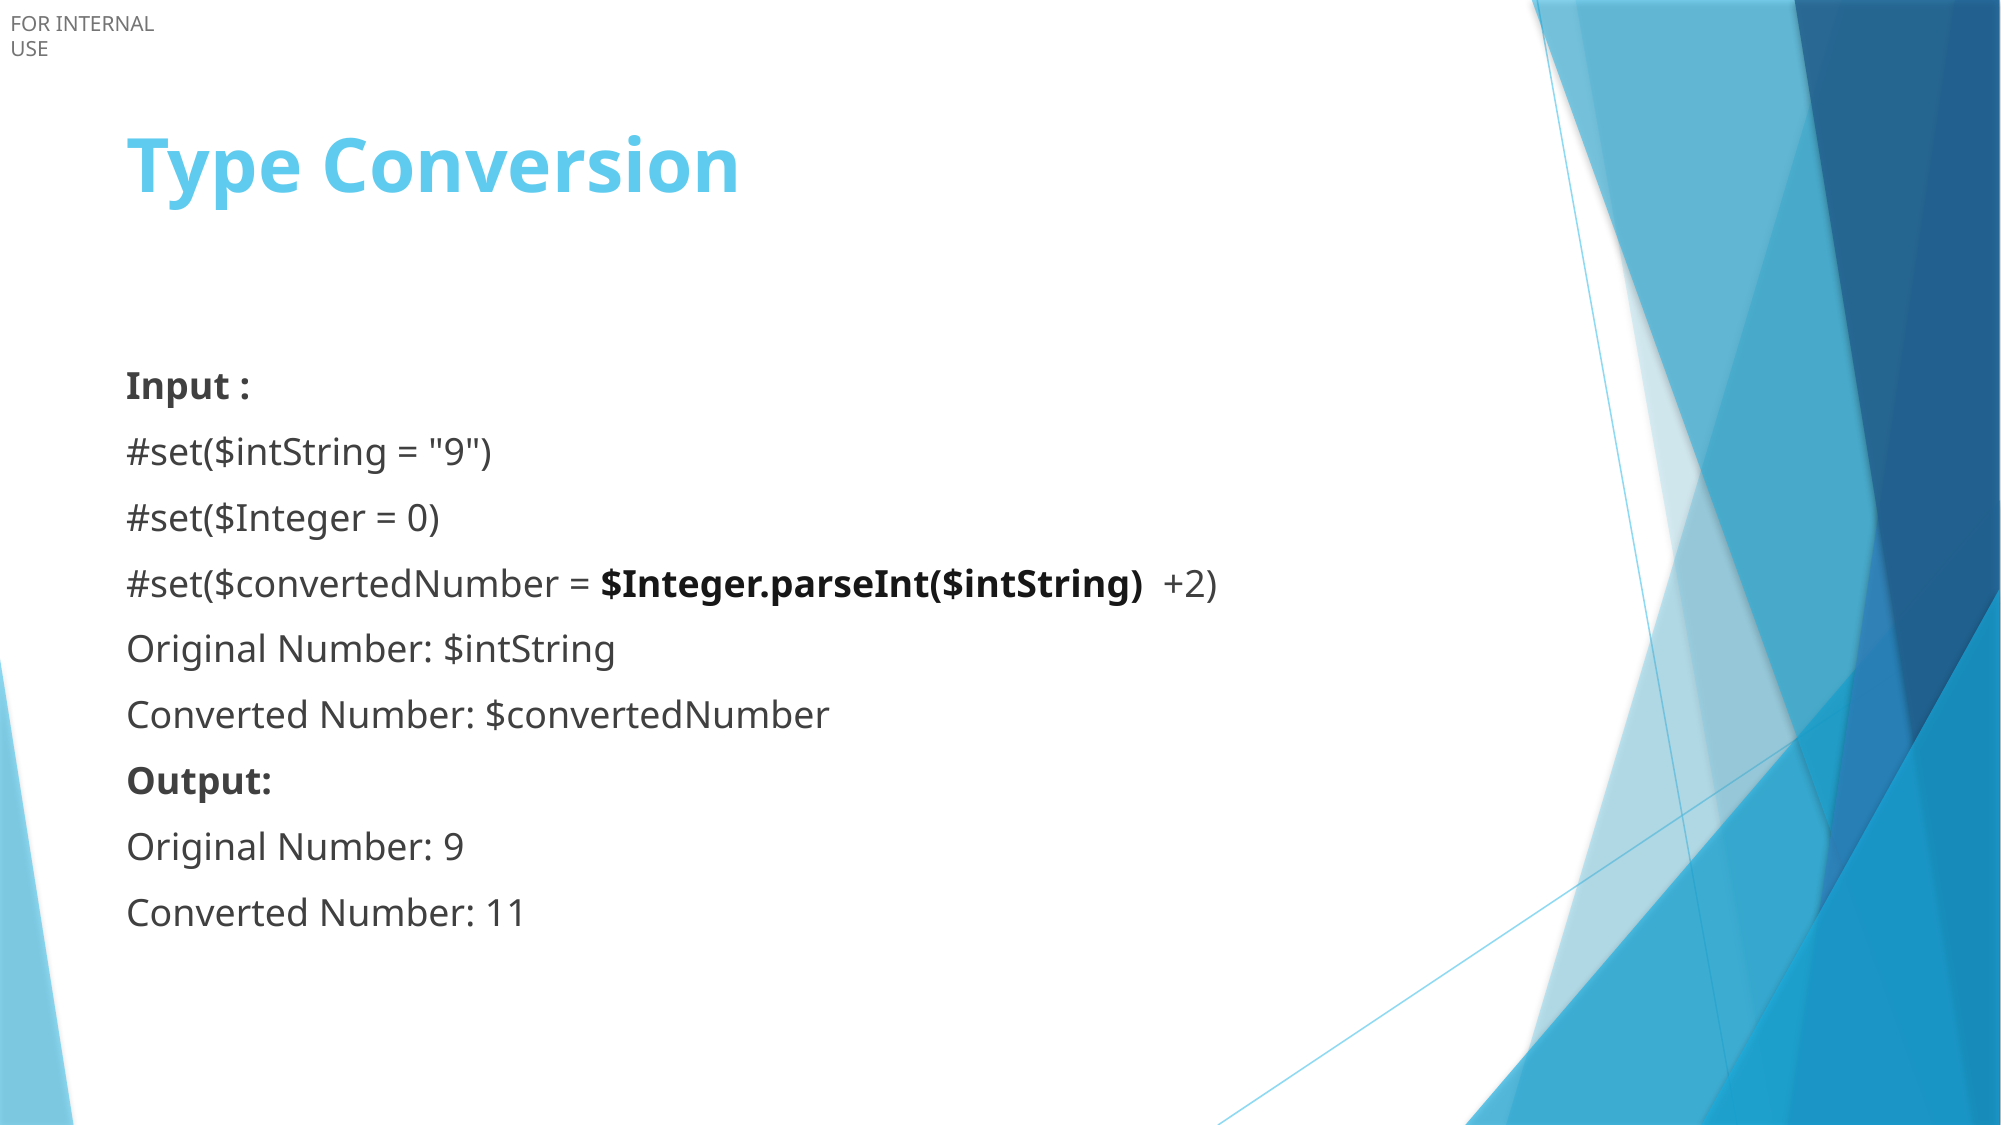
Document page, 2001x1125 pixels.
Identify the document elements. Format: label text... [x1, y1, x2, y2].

title Type Conversion [111, 110, 1522, 327]
list Input : #set($intString = "9") #set($Integer = 0) #set($convertedNumber = $Integer.parseInt($intString) +2) Original Number: $intString Converted Number: $convertedNumber Output: Original Number: 9 Converted Number: 11 [111, 354, 1522, 992]
